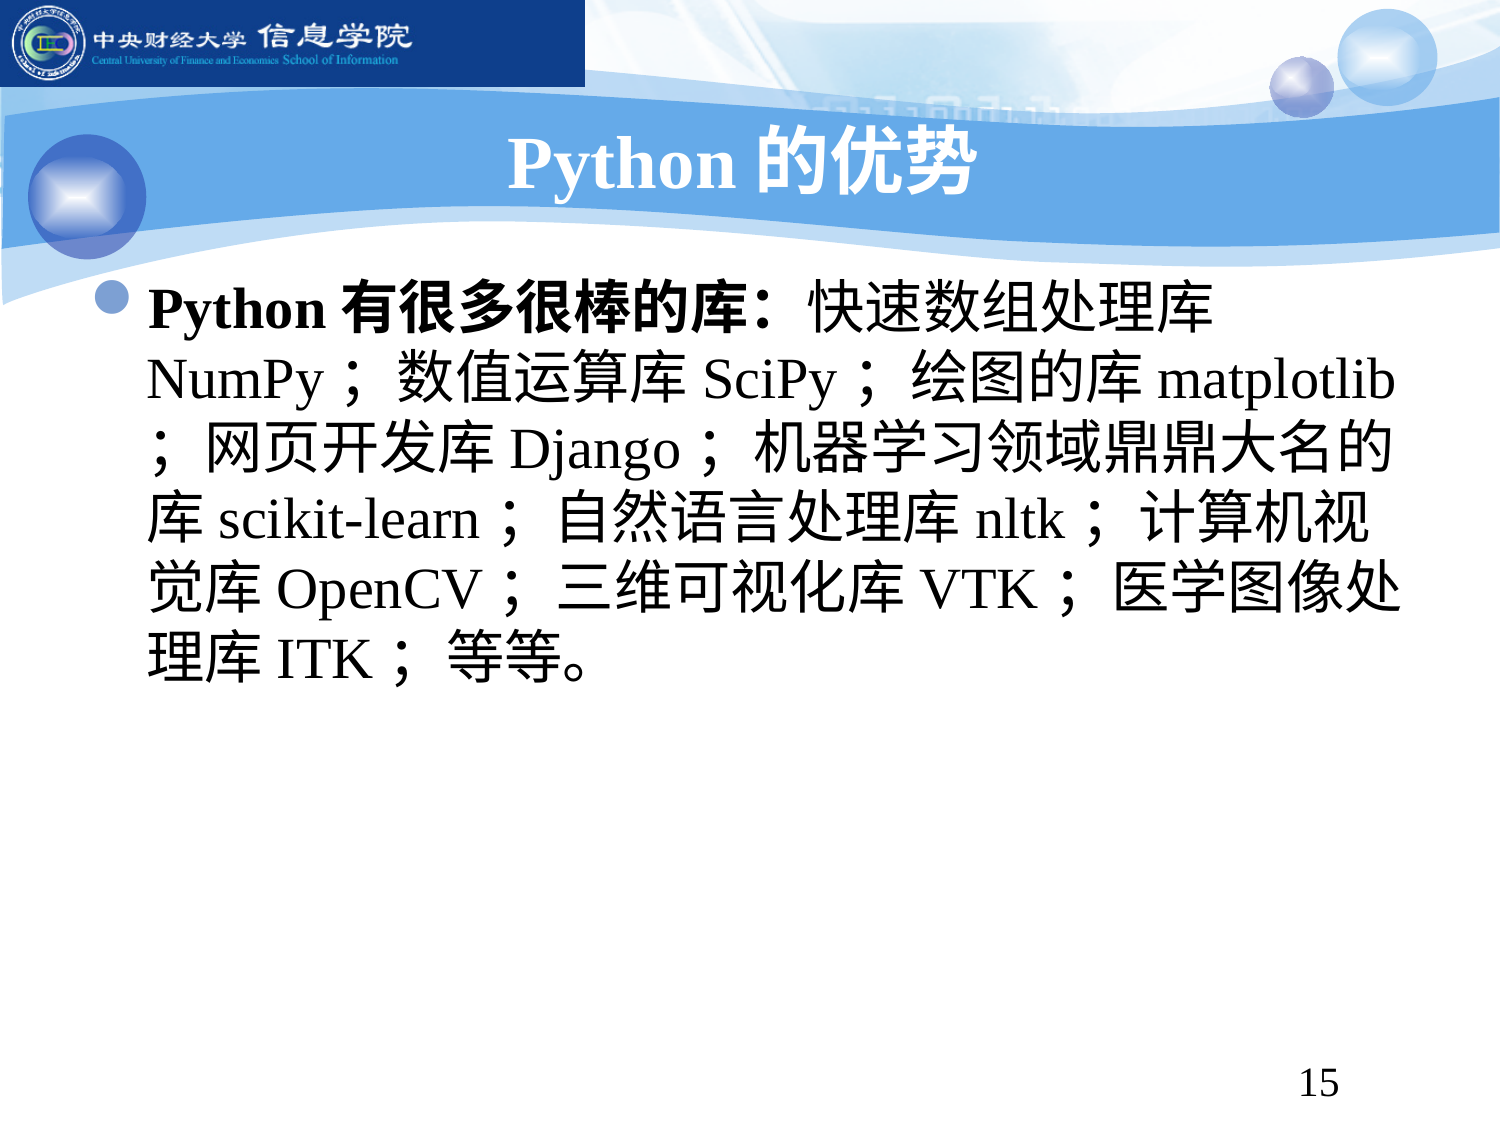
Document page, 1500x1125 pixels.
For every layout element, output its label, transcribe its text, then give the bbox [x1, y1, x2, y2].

picture [0, 0, 1500, 197]
title Python的优势 [62, 112, 1425, 205]
list Python有很多很棒的库：快速数组处理库NumPy；数值运算库SciPy；绘图的库matplotlib ；网页开发库Django；机器学习领域鼎鼎大名的库scikit-learn；自然语言处理库nltk；计算机视觉库OpenCV；三维可视化库VTK；医学图像处理库ITK；等等。 [75, 262, 1425, 1047]
